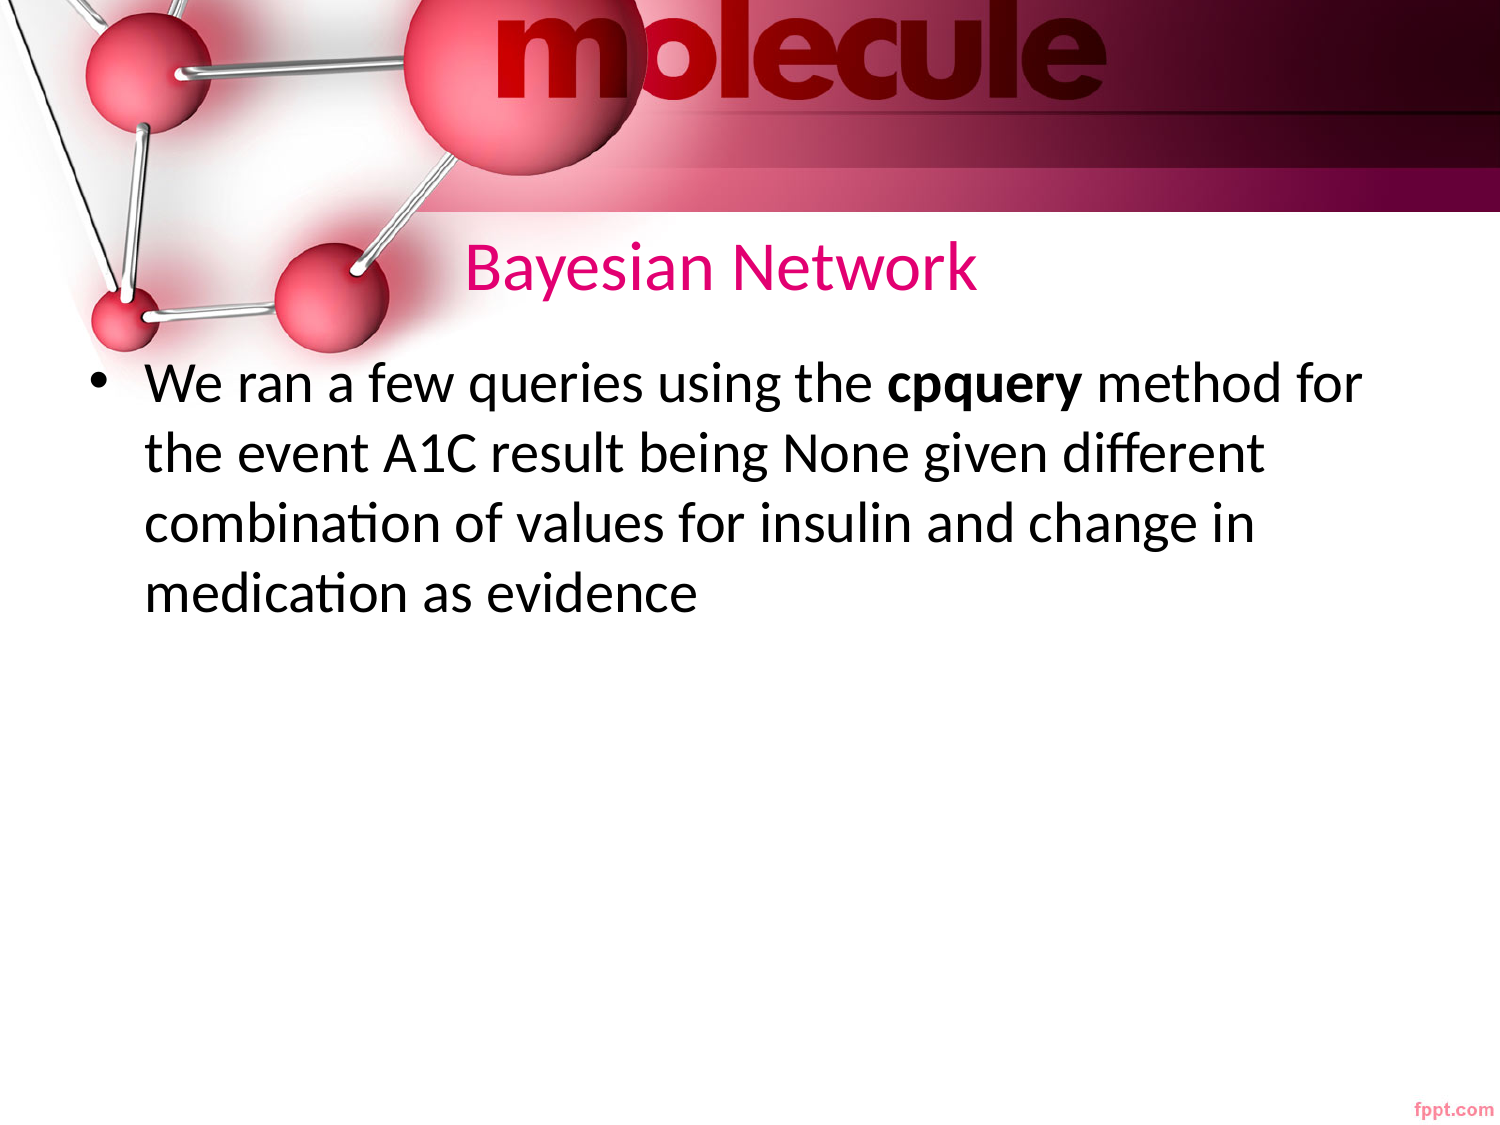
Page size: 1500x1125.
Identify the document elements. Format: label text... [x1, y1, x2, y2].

title Bayesian Network [449, 211, 1500, 312]
list We ran a few queries using the cpquery method for the event A1C result being None given different combination of values for insulin and change in medication as evidence [73, 337, 1427, 1014]
picture [0, 0, 1500, 1125]
